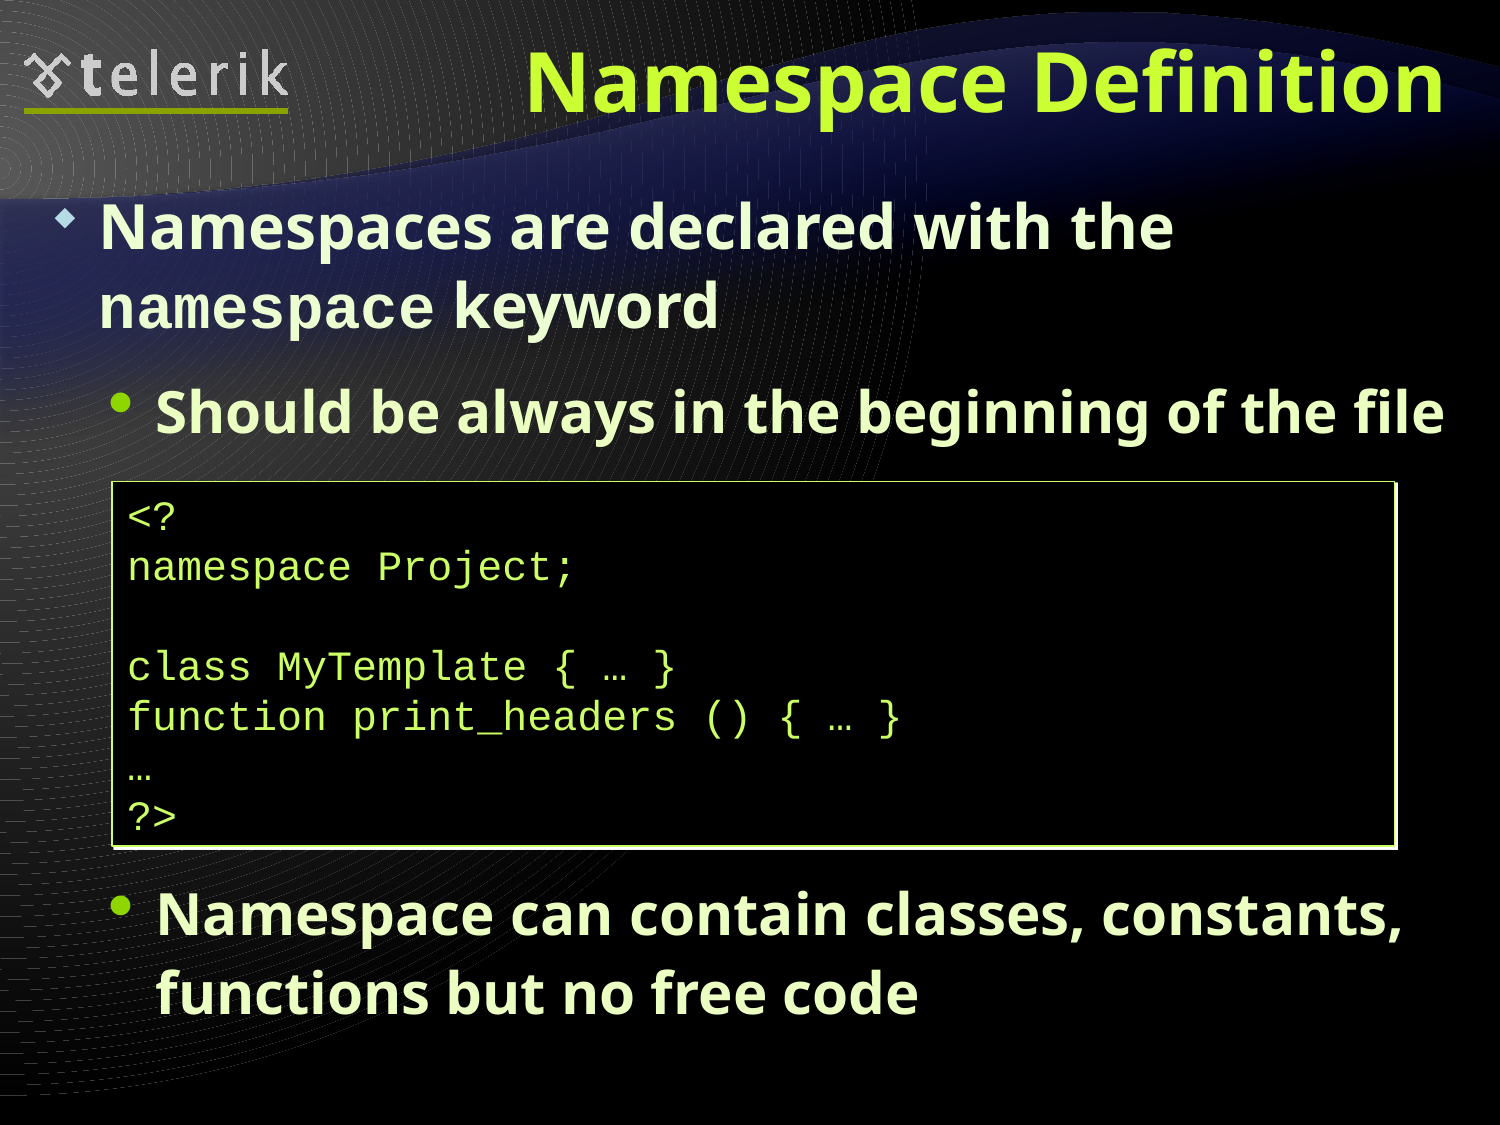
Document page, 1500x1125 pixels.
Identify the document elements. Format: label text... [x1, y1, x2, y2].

title Namespace Definition [300, 12, 1463, 163]
picture [24, 49, 288, 114]
list Namespaces are declared with the namespace keyword Should be always in the beginning of the file Namespace can contain classes, constants, functions but no free code [37, 174, 1463, 1100]
text_box <? namespace Project; class MyTemplate { … } function print_headers () { … } … ?> [112, 481, 1395, 847]
